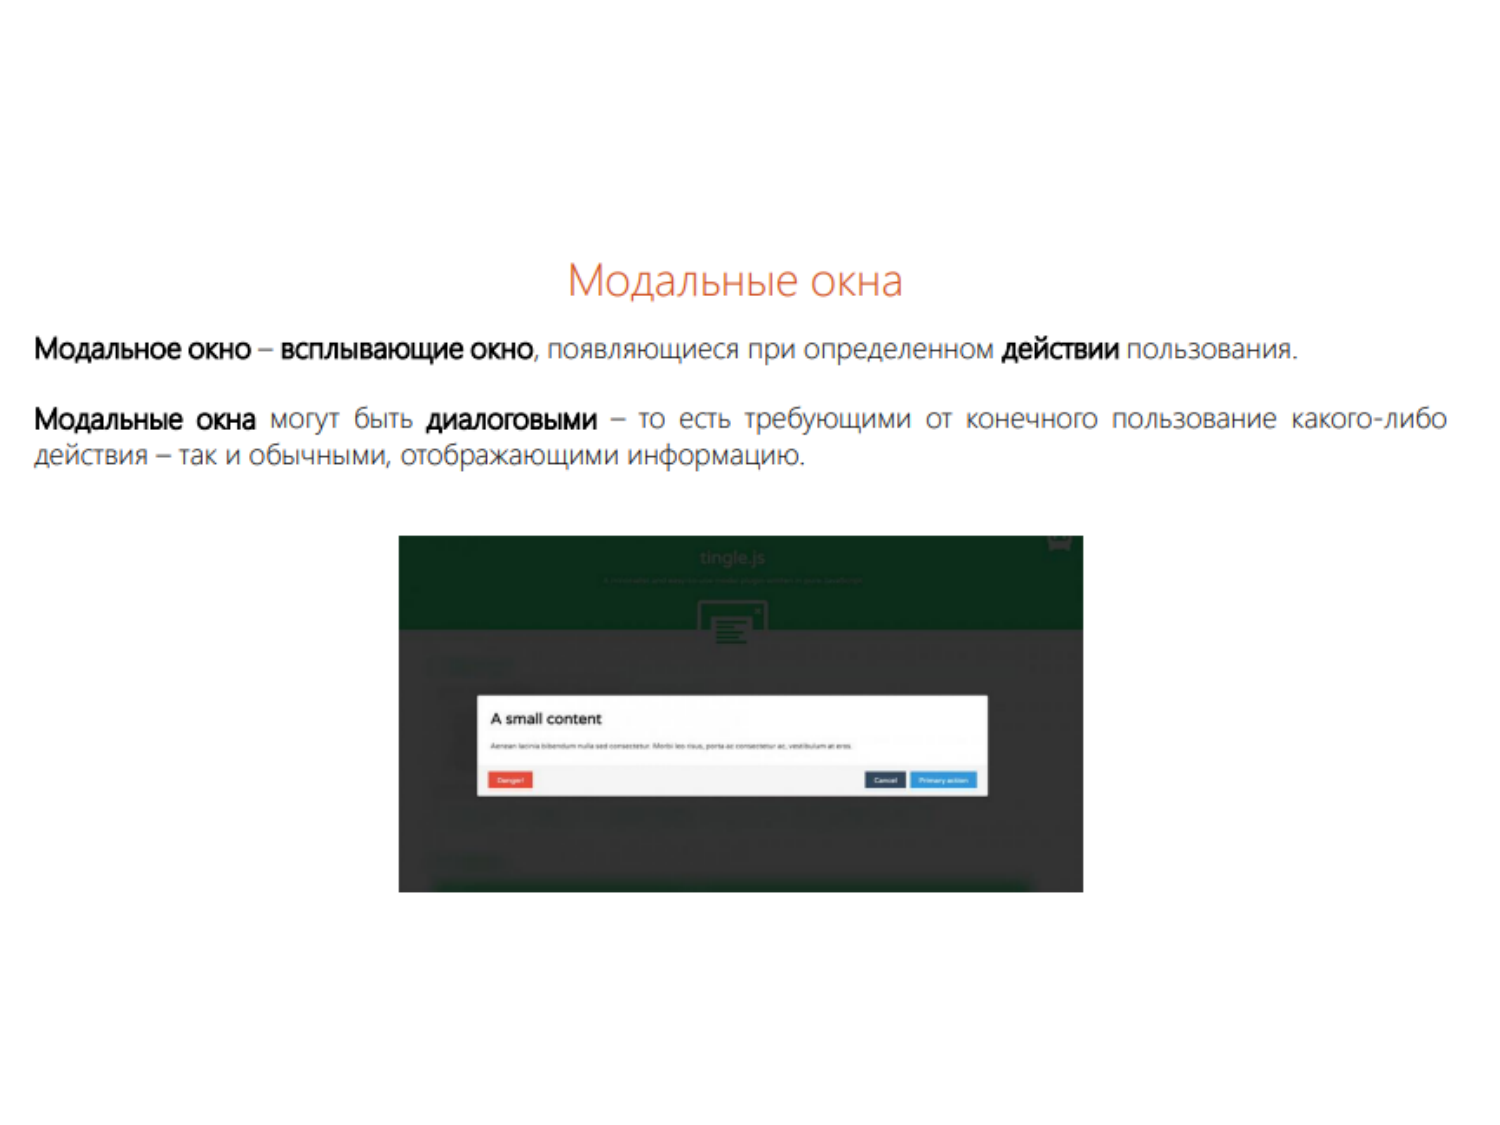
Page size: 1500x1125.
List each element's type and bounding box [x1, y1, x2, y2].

picture [17, 249, 1471, 938]
